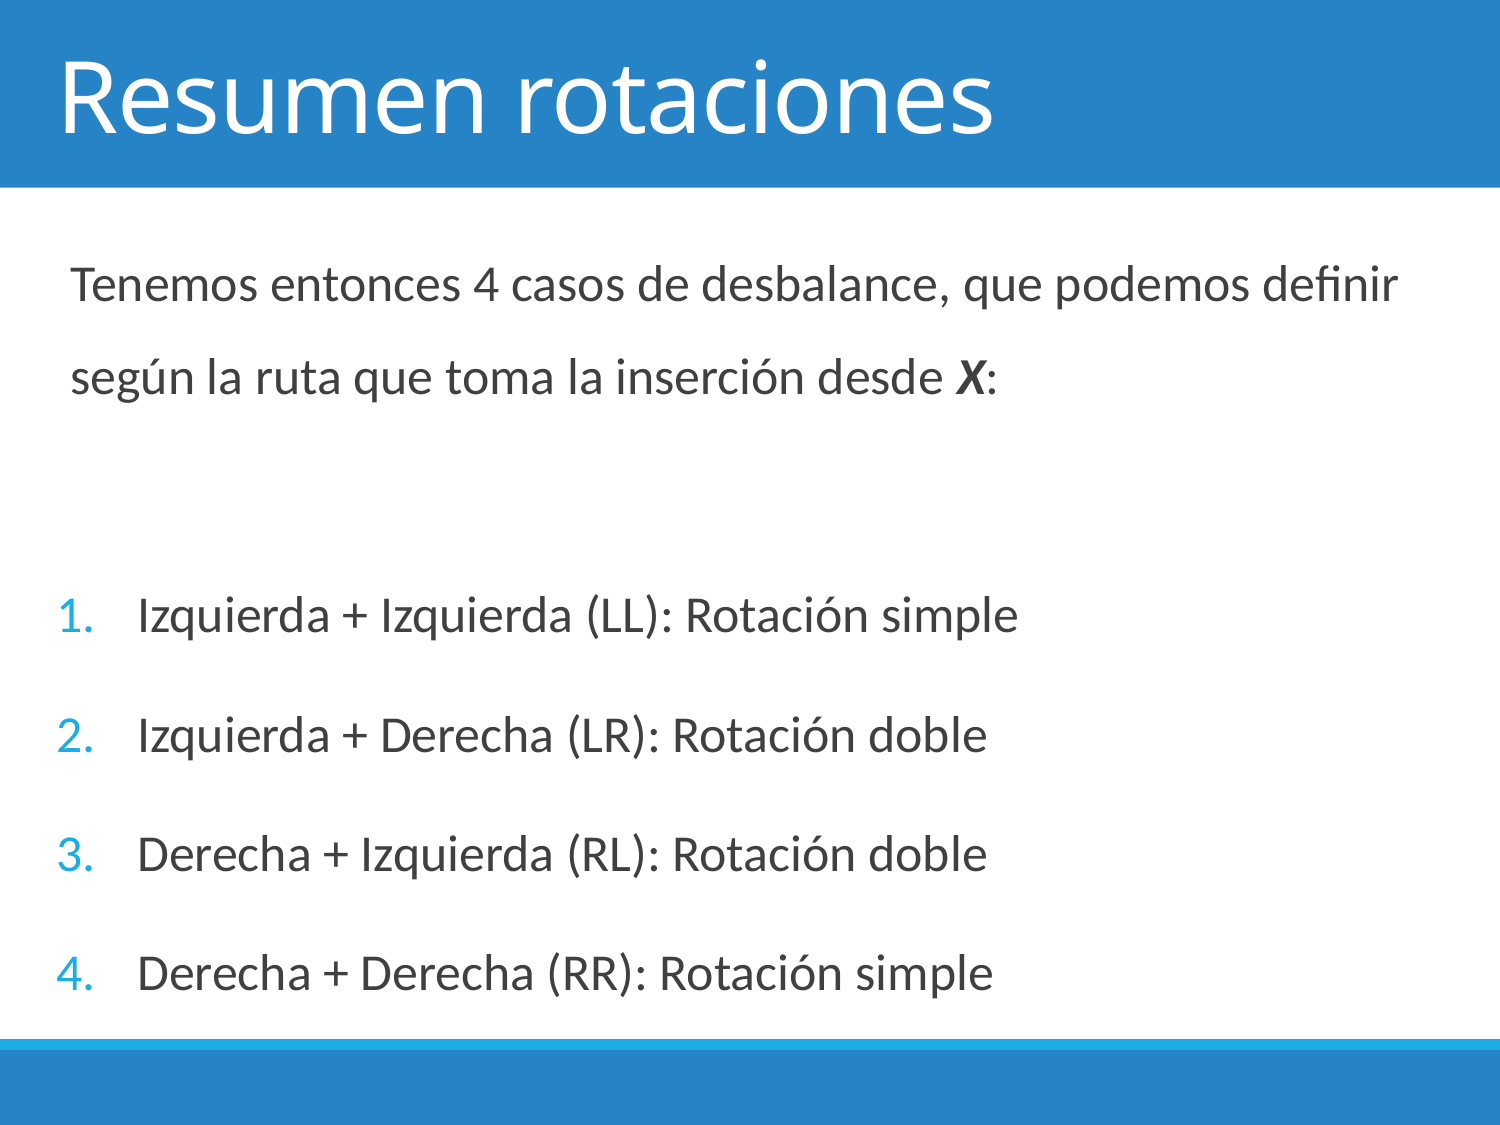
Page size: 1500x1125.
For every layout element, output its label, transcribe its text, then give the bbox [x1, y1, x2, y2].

title Resumen rotaciones [41, 0, 1459, 188]
list Tenemos entonces 4 casos de desbalance, que podemos definir según la ruta que toma la inserción desde X: Izquierda + Izquierda (LL): Rotación simple Izquierda + Derecha (LR): Rotación doble Derecha + Izquierda (RL): Rotación doble Derecha + Derecha (RR): Rotación simple [41, 211, 1459, 1016]
